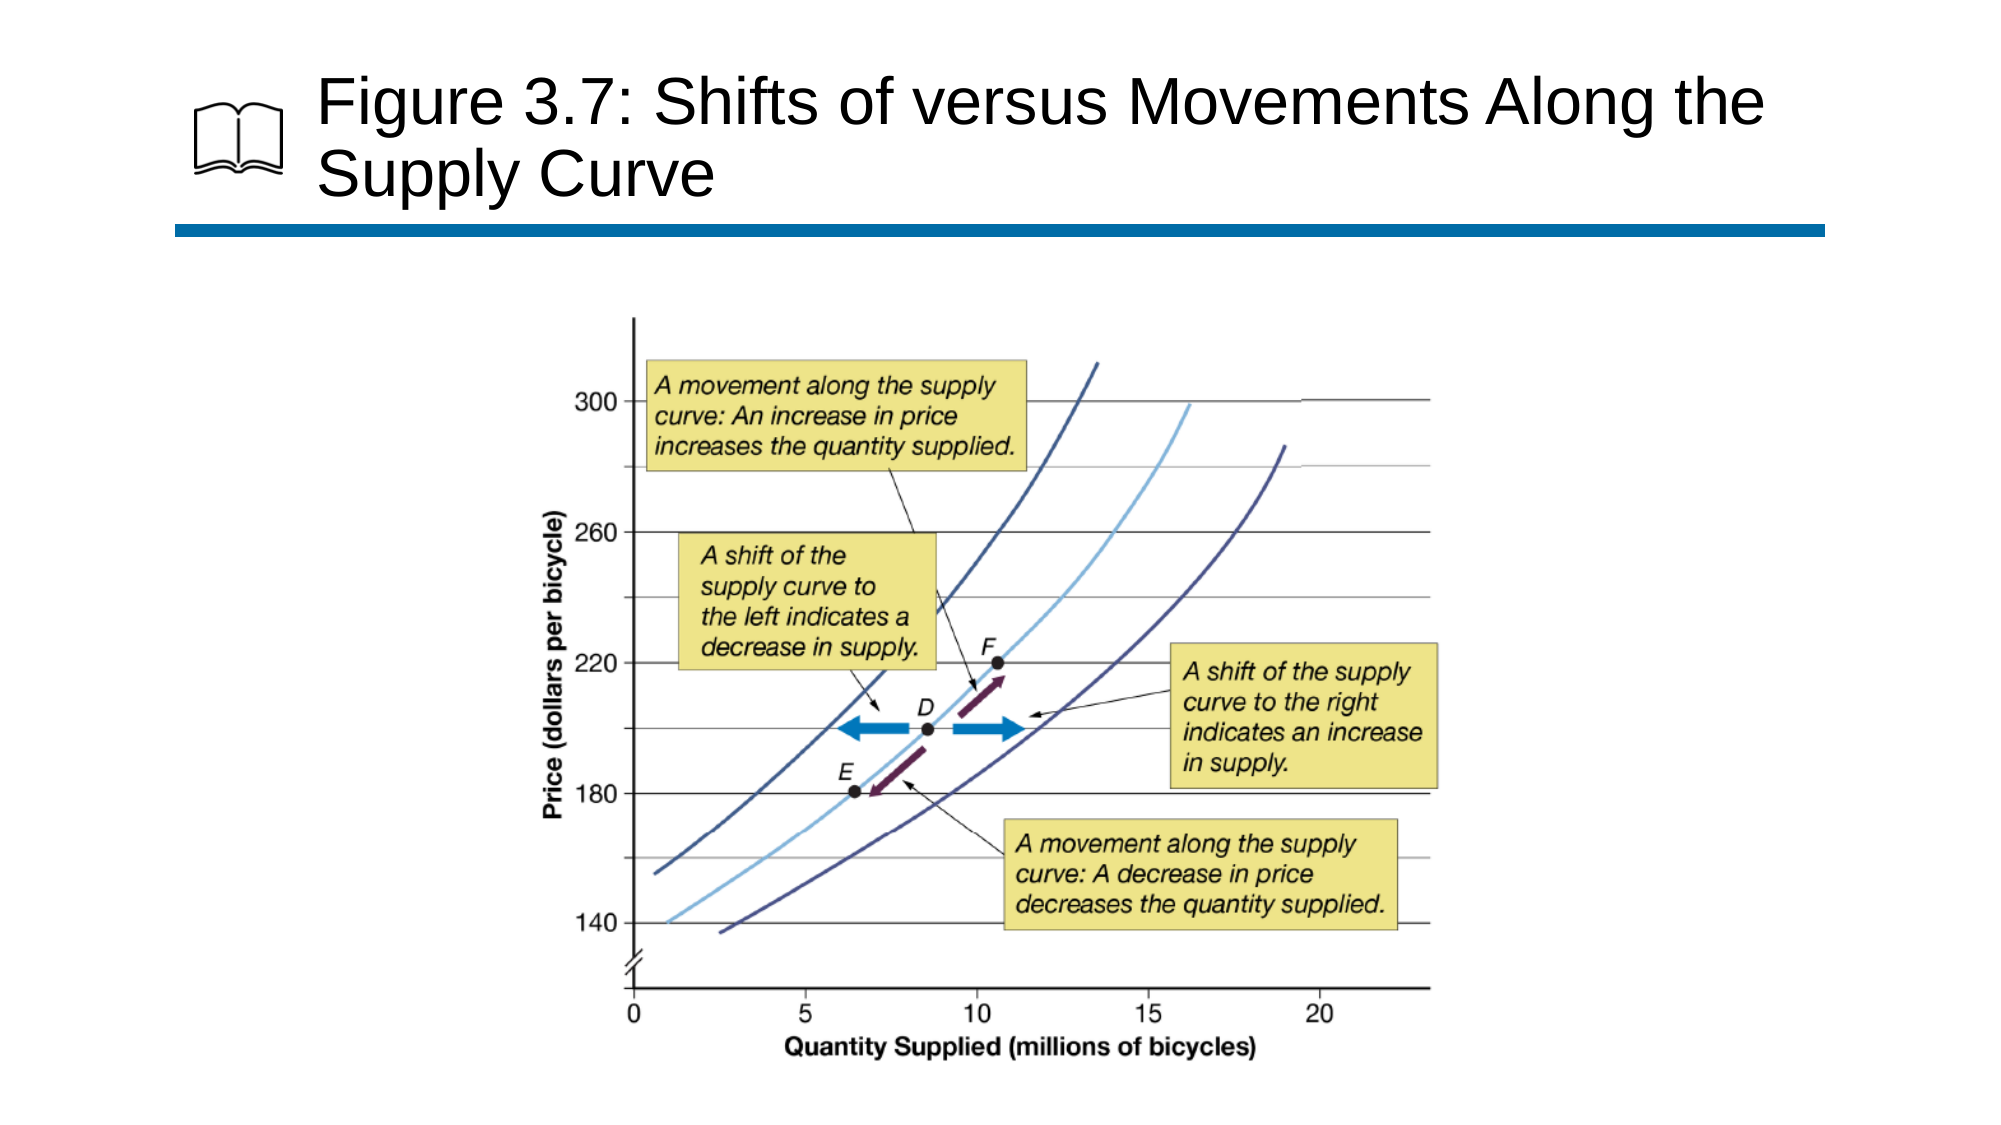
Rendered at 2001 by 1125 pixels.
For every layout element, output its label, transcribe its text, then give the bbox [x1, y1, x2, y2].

title Figure 3.7: Shifts of versus Movements Along the Supply Curve [301, 58, 1825, 219]
picture [194, 94, 283, 183]
picture [515, 283, 1485, 1067]
